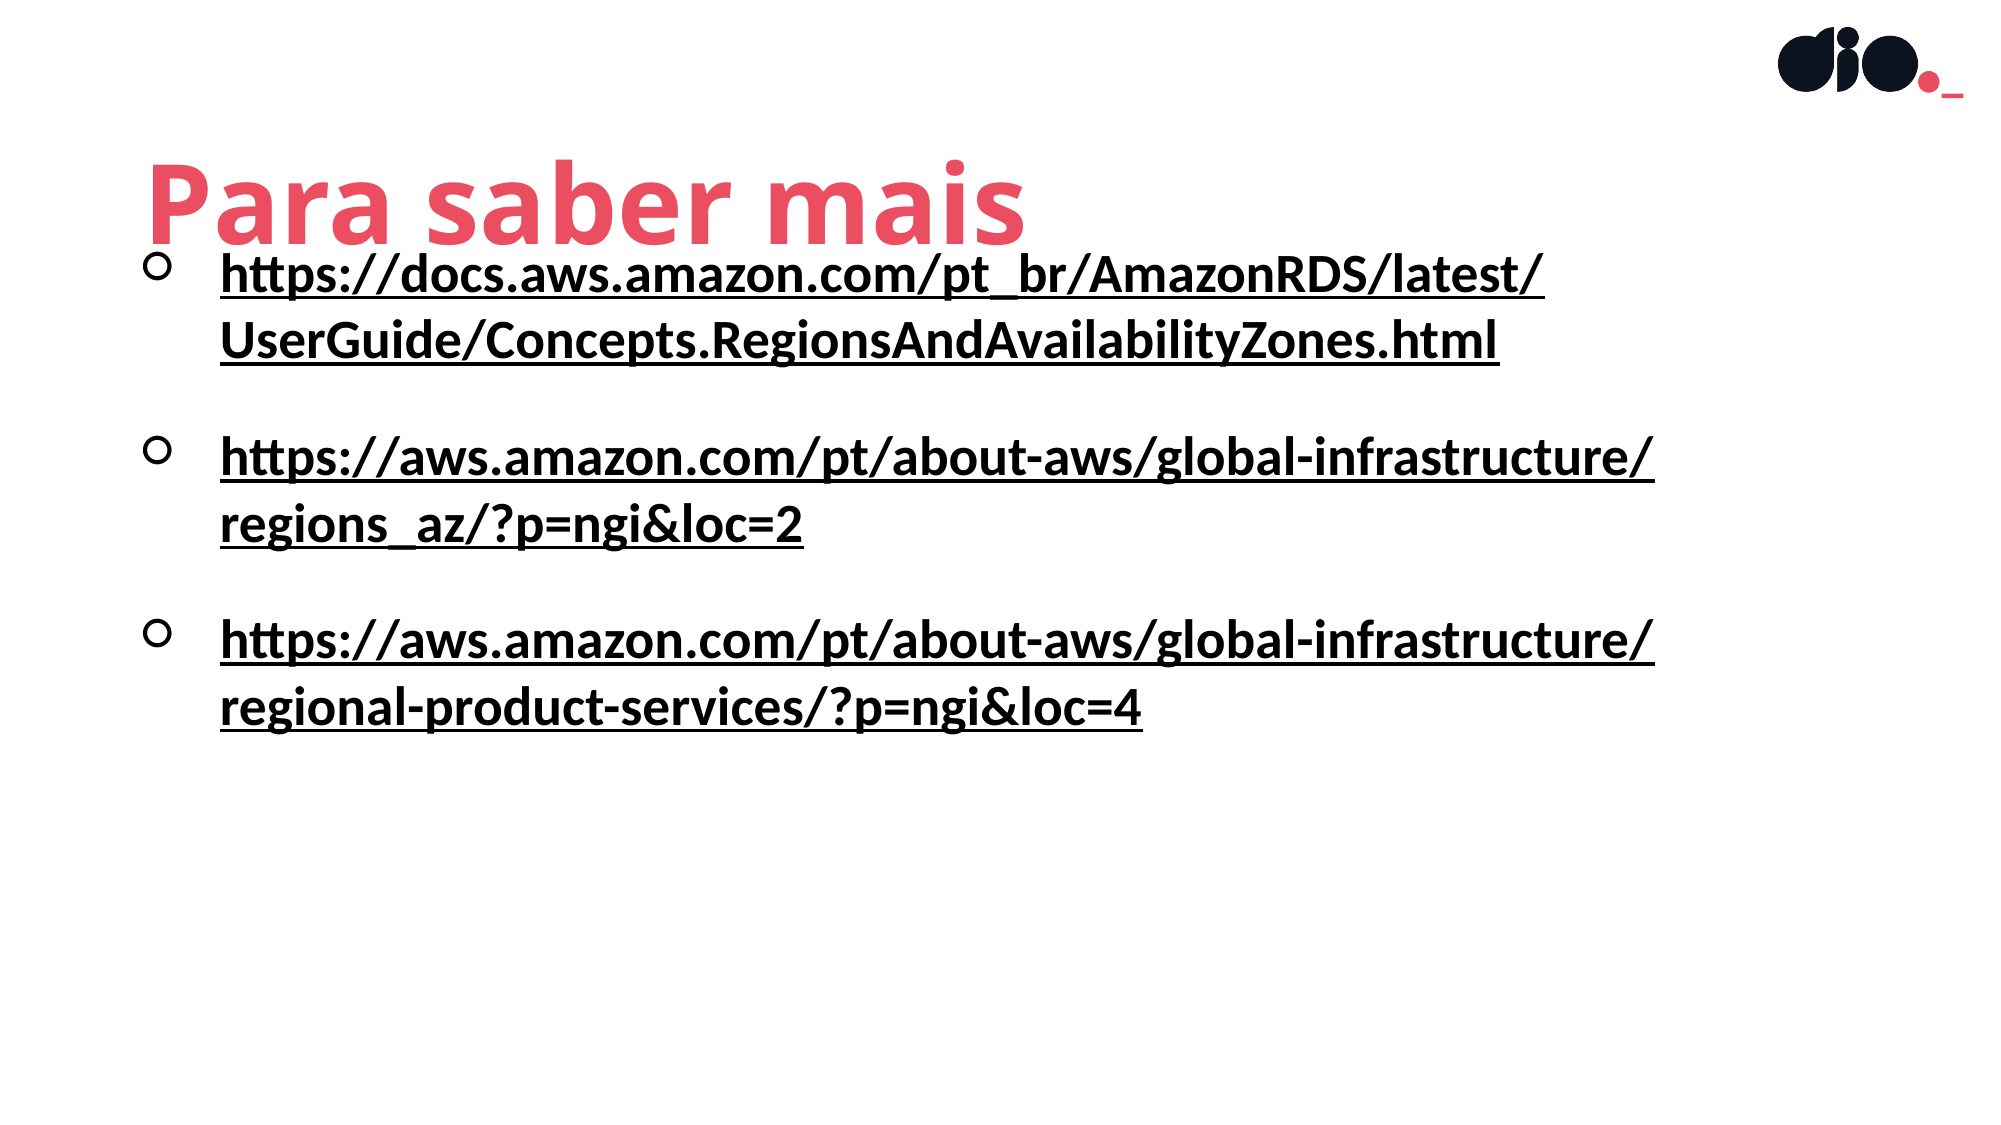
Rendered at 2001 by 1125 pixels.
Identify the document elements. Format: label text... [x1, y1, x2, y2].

text_box Para saber mais [123, 98, 1878, 283]
picture [1777, 26, 1964, 99]
text_box https://docs.aws.amazon.com/pt_br/AmazonRDS/latest/UserGuide/Concepts.RegionsAndAvailabilityZones.html https://aws.amazon.com/pt/about-aws/global-infrastructure/regions_az/?p=ngi&loc=2 https://aws.amazon.com/pt/about-aws/global-infrastructure/regional-product-services/?p=ngi&loc=4 [0, 216, 1754, 973]
